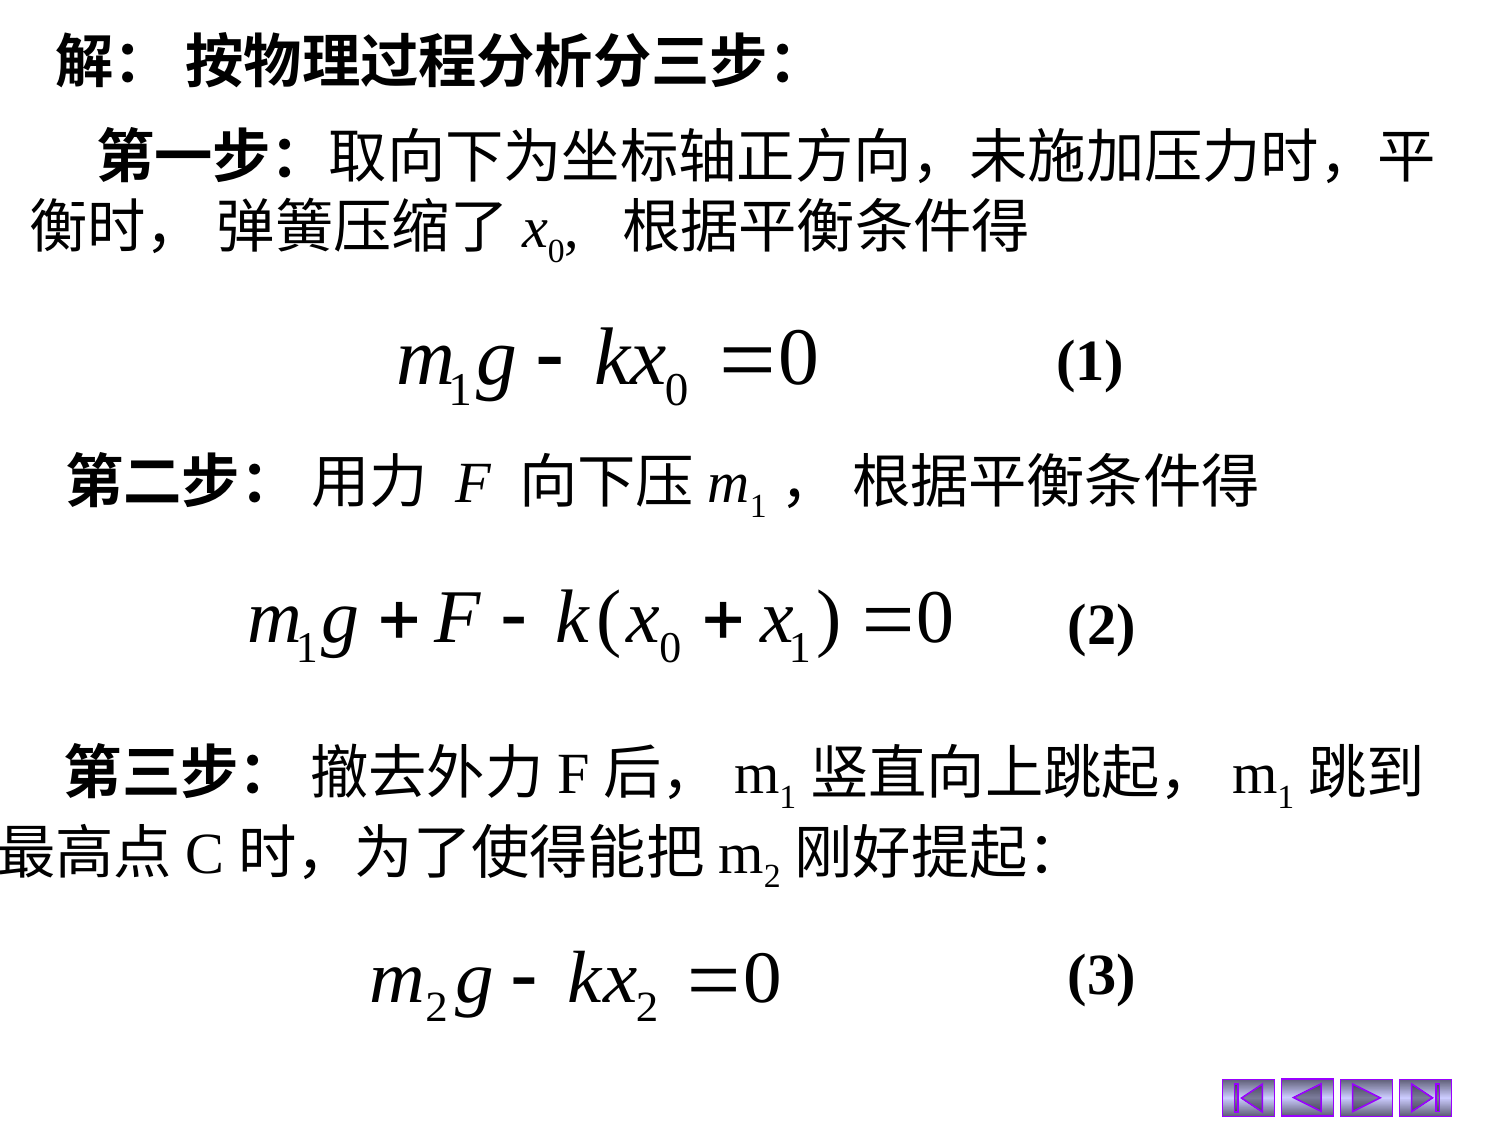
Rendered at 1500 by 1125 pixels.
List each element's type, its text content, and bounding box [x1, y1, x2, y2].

text_box 第二步： 用力 F 向下压m1， 根据平衡条件得 [0, 437, 1430, 532]
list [235, 566, 969, 681]
text_box (2) [1053, 578, 1152, 664]
text_box 解： 按物理过程分析分三步： [41, 2, 1487, 102]
text_box 第一步：取向下为坐标轴正方向，未施加压力时，平衡时， 弹簧压缩了x0, 根据平衡条件得 [14, 111, 1500, 277]
text_box (1) [1041, 314, 1140, 400]
text_box 第三步： 撤去外力F后，m1竖直向上跳起，m1跳到最高点C时，为了使得能把m2刚好提起： [0, 727, 1483, 902]
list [383, 302, 833, 426]
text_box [358, 928, 796, 1034]
text_box (3) [1053, 928, 1152, 1014]
